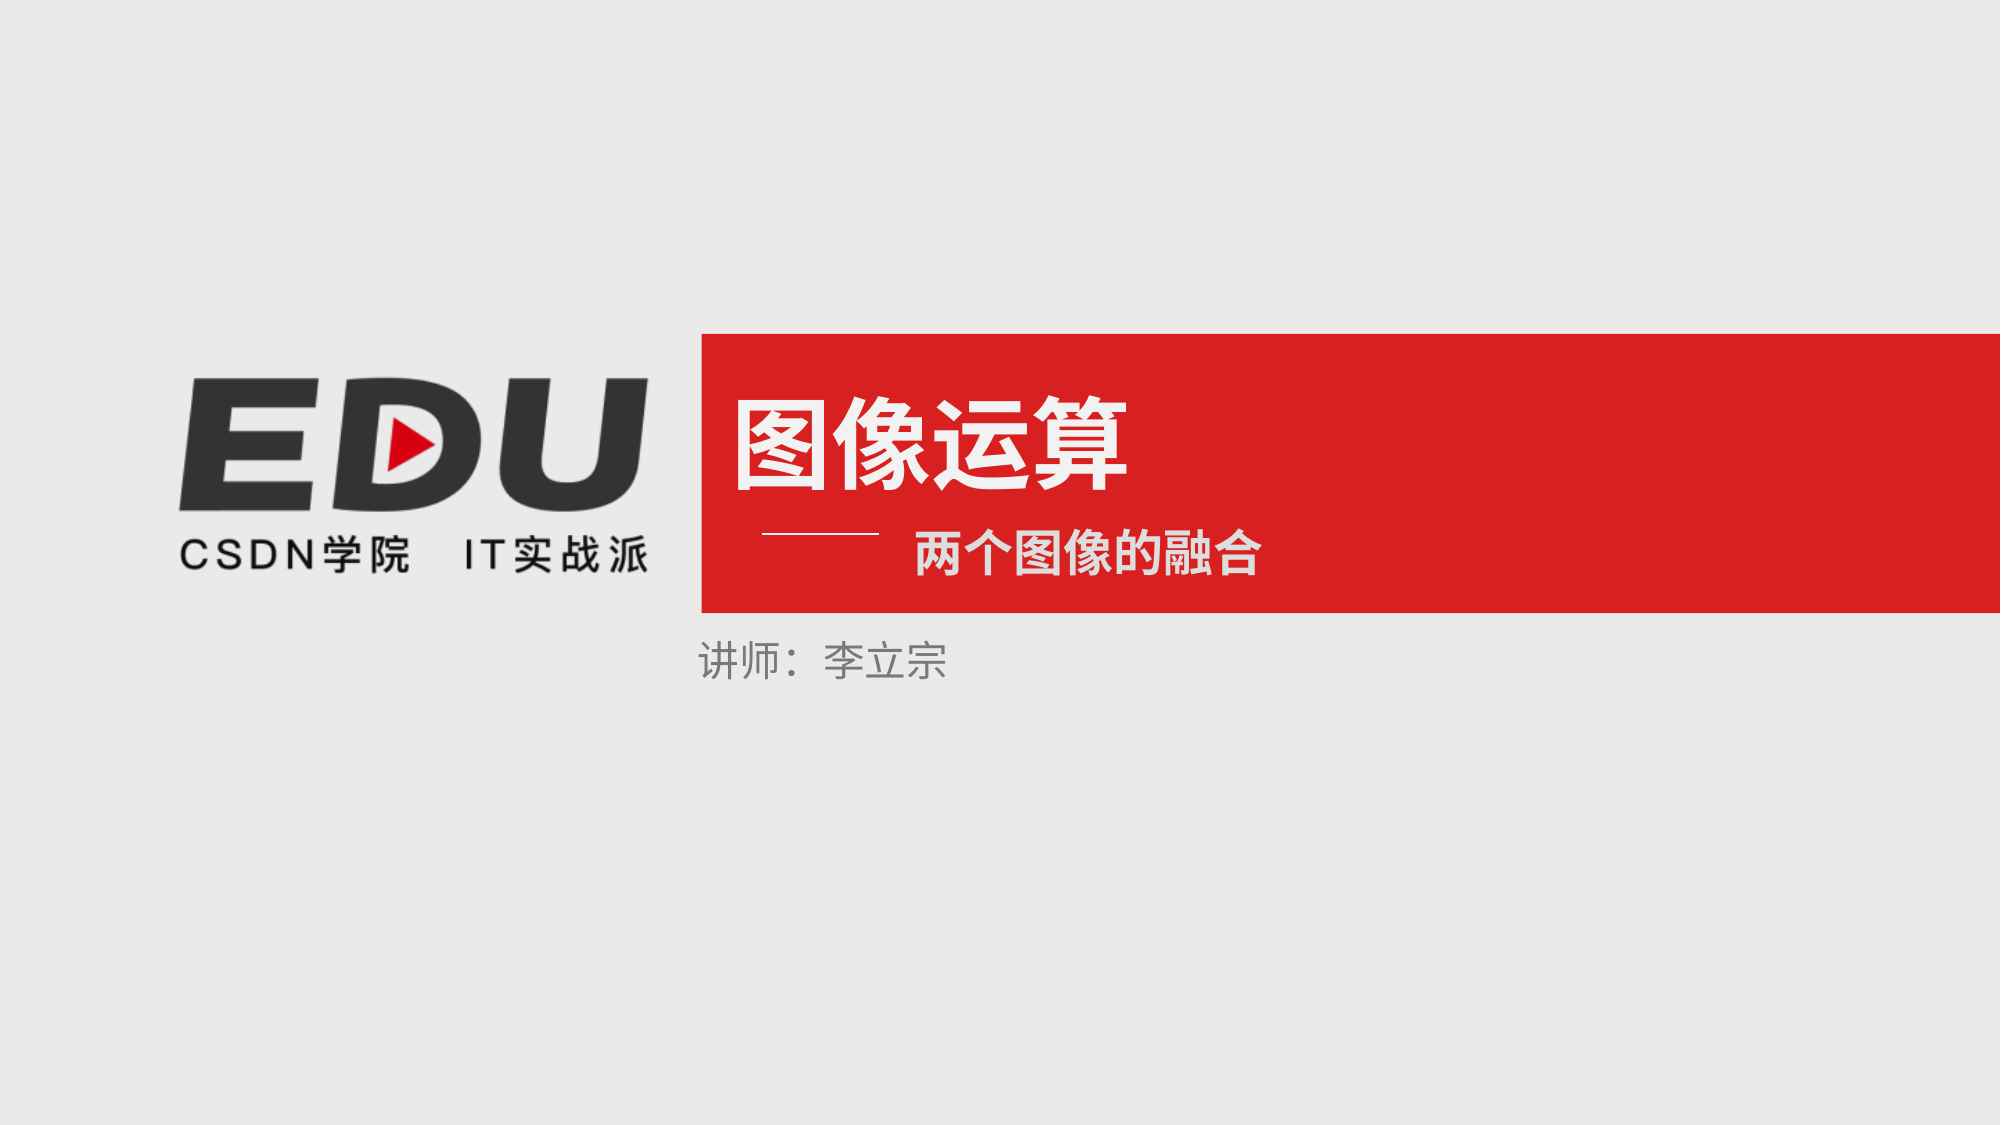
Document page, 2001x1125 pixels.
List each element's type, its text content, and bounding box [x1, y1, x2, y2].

picture [172, 363, 654, 584]
list 讲师：李立宗 [689, 626, 1615, 693]
list 两个图像的融合 [905, 491, 1757, 590]
title 图像运算 [716, 373, 2000, 492]
